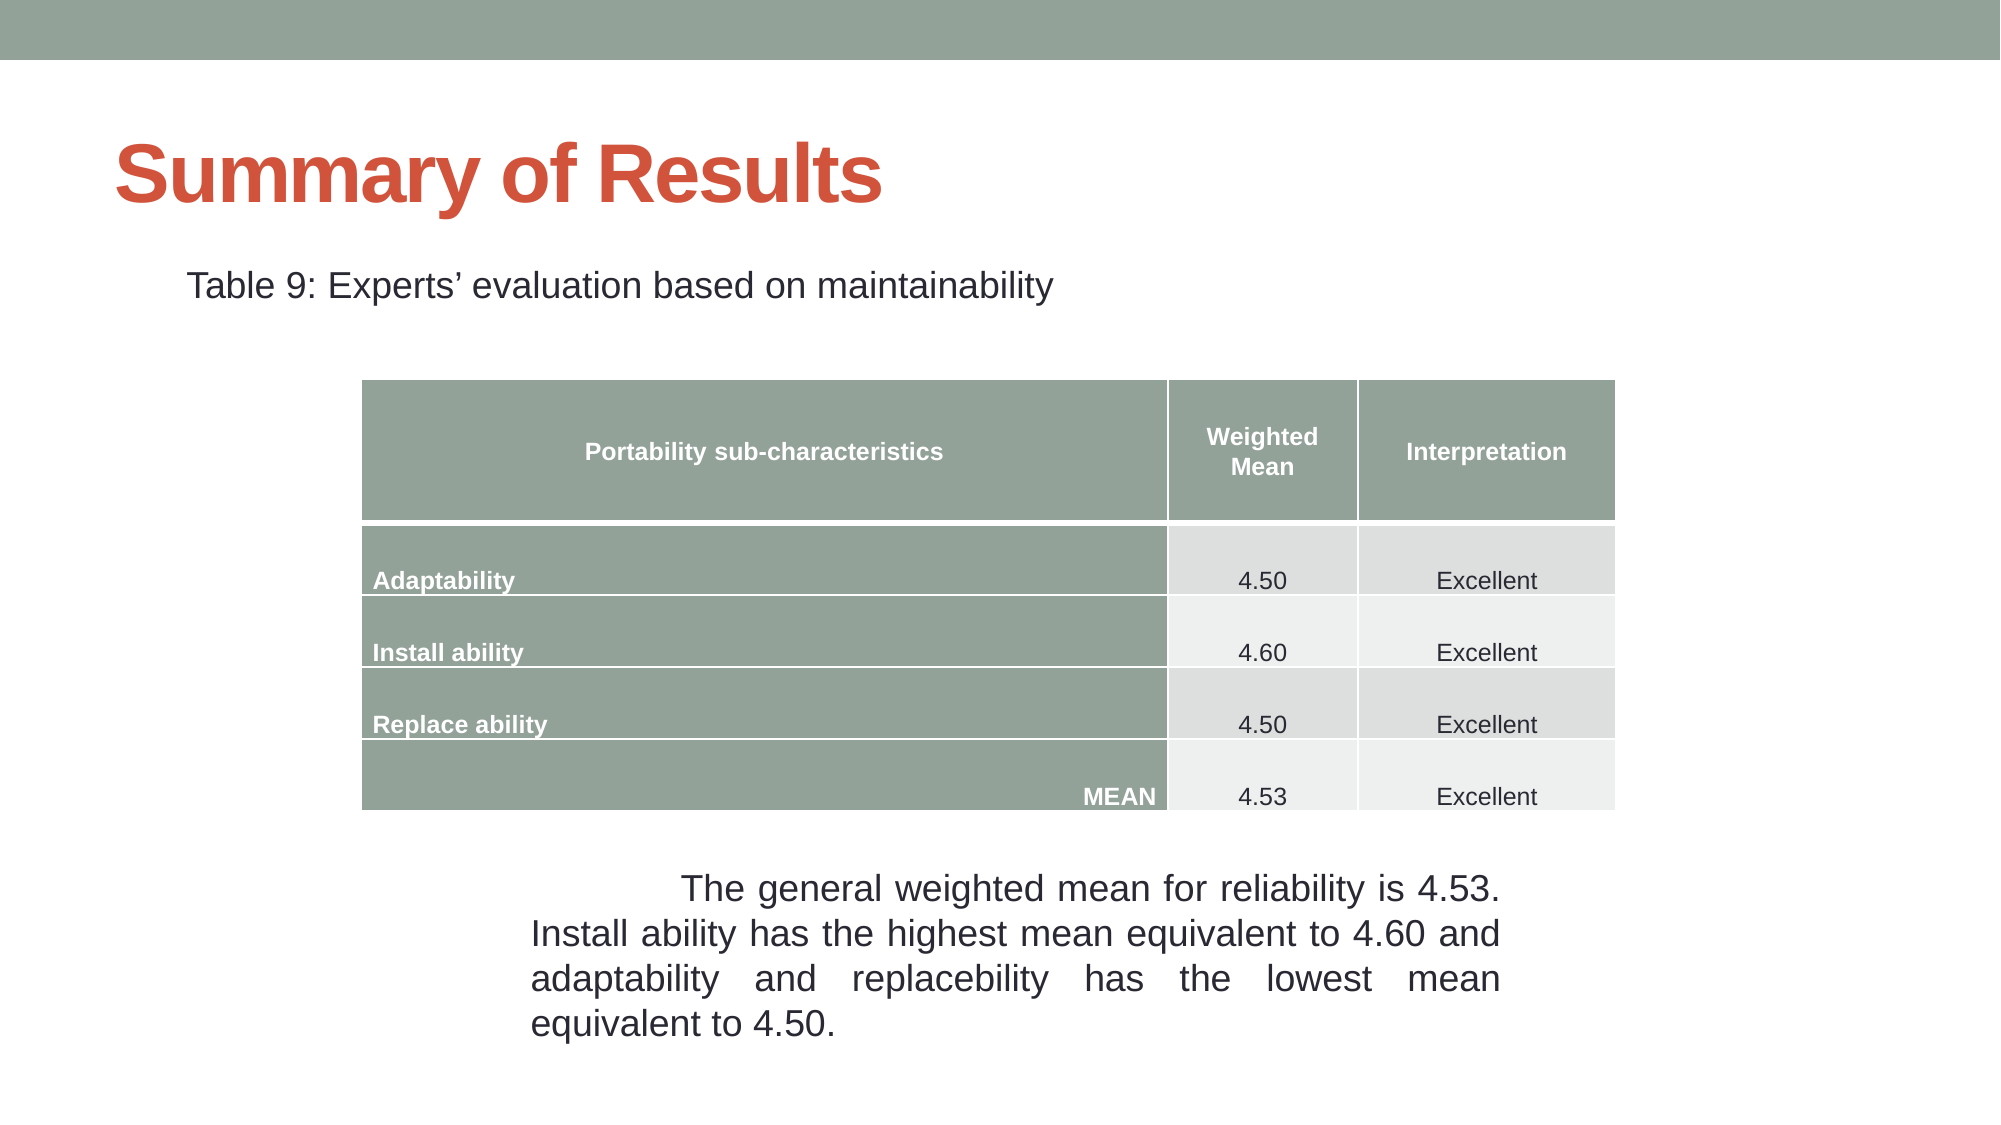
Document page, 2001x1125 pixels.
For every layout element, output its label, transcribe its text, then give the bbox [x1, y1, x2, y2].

table_cell Excellent [1359, 526, 1615, 594]
table_cell Install ability [362, 596, 1167, 666]
table_cell MEAN [362, 740, 1167, 810]
table_cell 4.53 [1169, 740, 1357, 810]
table_cell Excellent [1359, 740, 1615, 810]
text_box Table 9: Experts’ evaluation based on maintainability [171, 253, 1070, 314]
table_header Weighted Mean [1169, 380, 1357, 520]
table_cell Excellent [1359, 668, 1615, 738]
table_cell Adaptability [362, 526, 1167, 594]
table_cell Excellent [1359, 596, 1615, 666]
table_cell Replace ability [362, 668, 1167, 738]
table_header Portability sub-characteristics [362, 380, 1167, 520]
title Summary of Results [99, 87, 1900, 250]
text_box The general weighted mean for reliability is 4.53. Install ability has the highest mean equivalent to 4.60 and adaptability and replacebility has the lowest mean equivalent to 4.50. [515, 856, 1516, 1052]
table_cell 4.50 [1169, 526, 1357, 594]
table_cell 4.50 [1169, 668, 1357, 738]
table_header Interpretation [1359, 380, 1615, 520]
table_cell 4.60 [1169, 596, 1357, 666]
